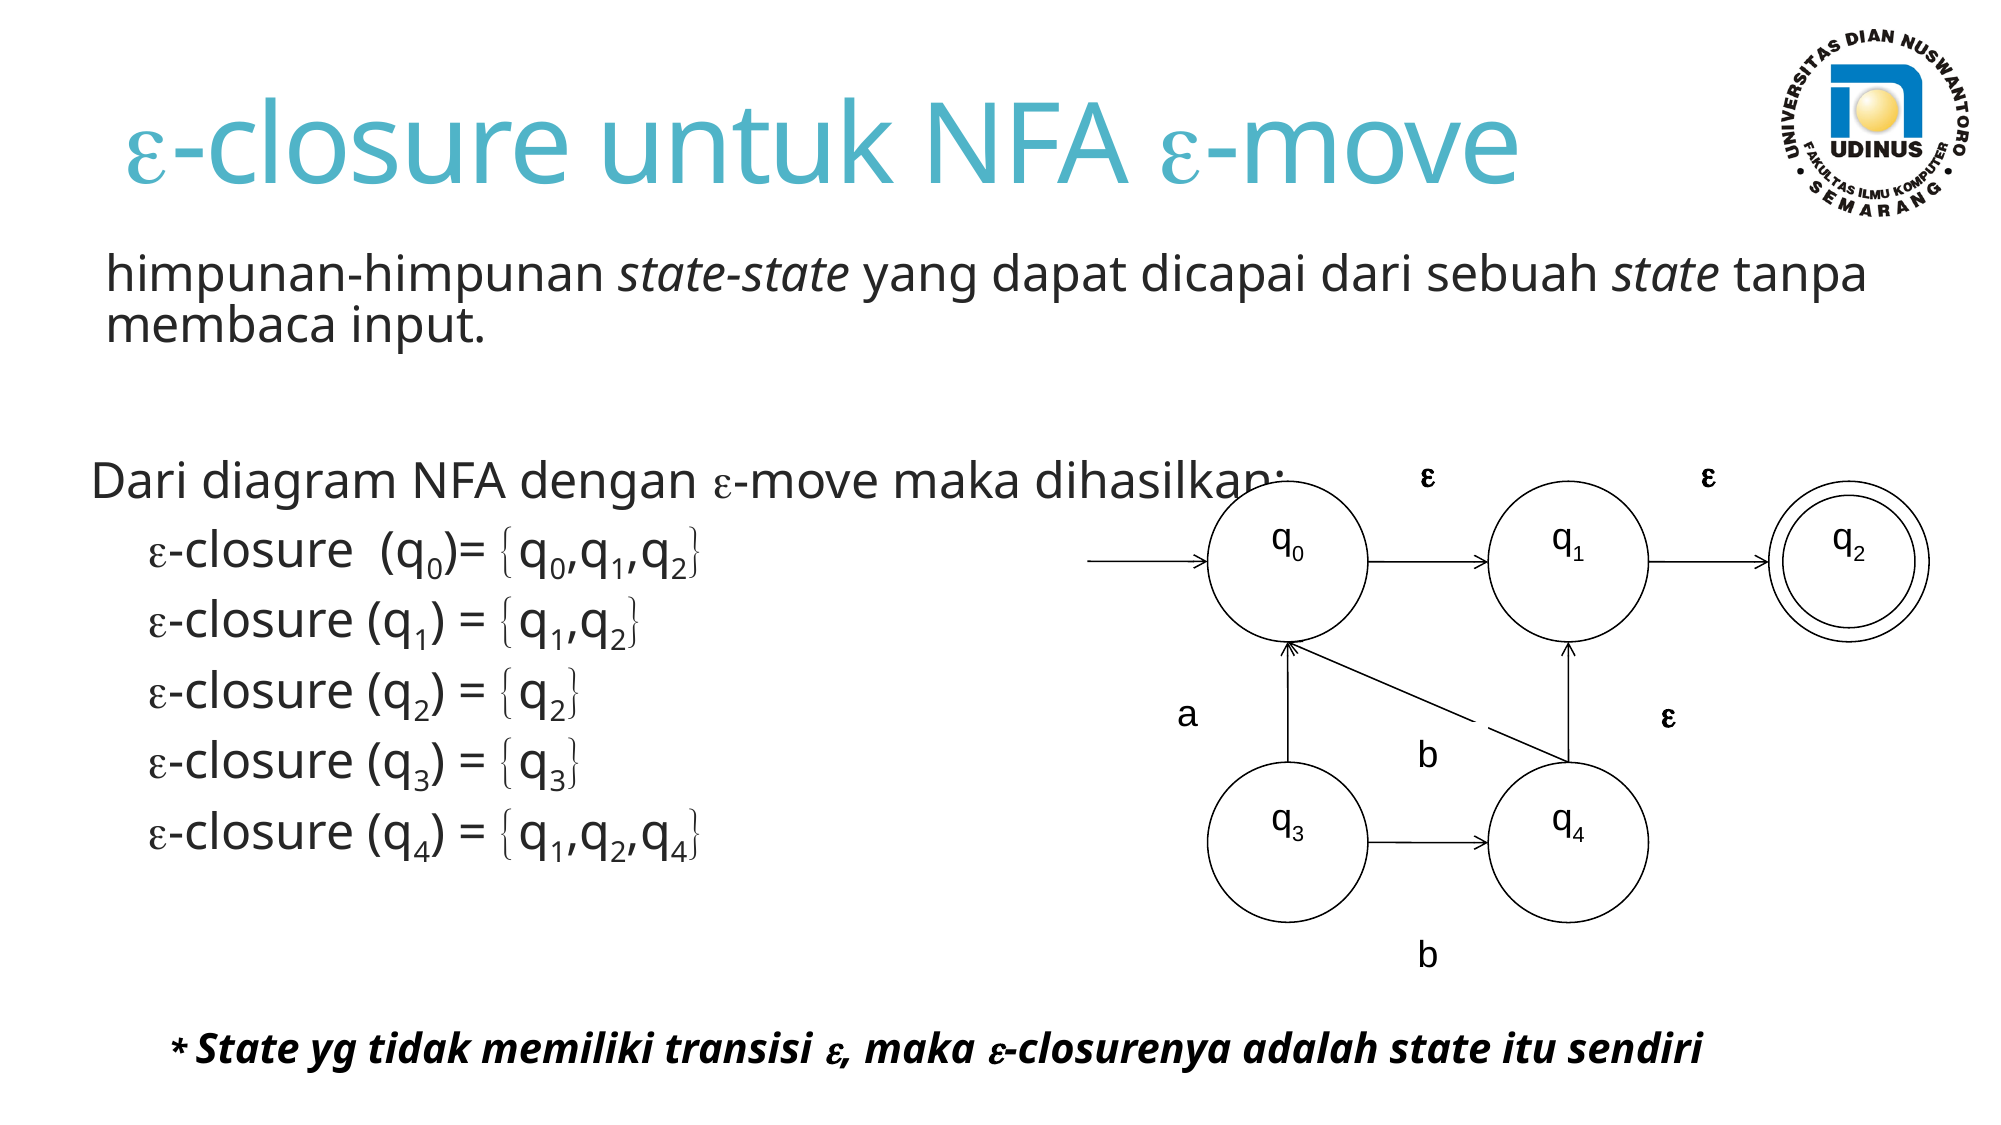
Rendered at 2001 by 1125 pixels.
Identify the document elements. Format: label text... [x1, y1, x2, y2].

text_box * State yg tidak memiliki transisi , maka -closurenya adalah state itu sendiri [154, 1014, 1828, 1079]
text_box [1055, 441, 1955, 1003]
list himpunan-himpunan state-state yang dapat dicapai dari sebuah state tanpa membaca input. Dari diagram NFA dengan -move maka dihasilkan: -closure (q0)= q0,q1,q2 -closure (q1) = q1,q2 -closure (q2) = q2 -closure (q3) = q3 -closure (q4) = q1,q2,q4 [75, 243, 1907, 713]
picture [1780, 29, 1969, 218]
title -closure untuk NFA -move [107, 81, 1780, 217]
